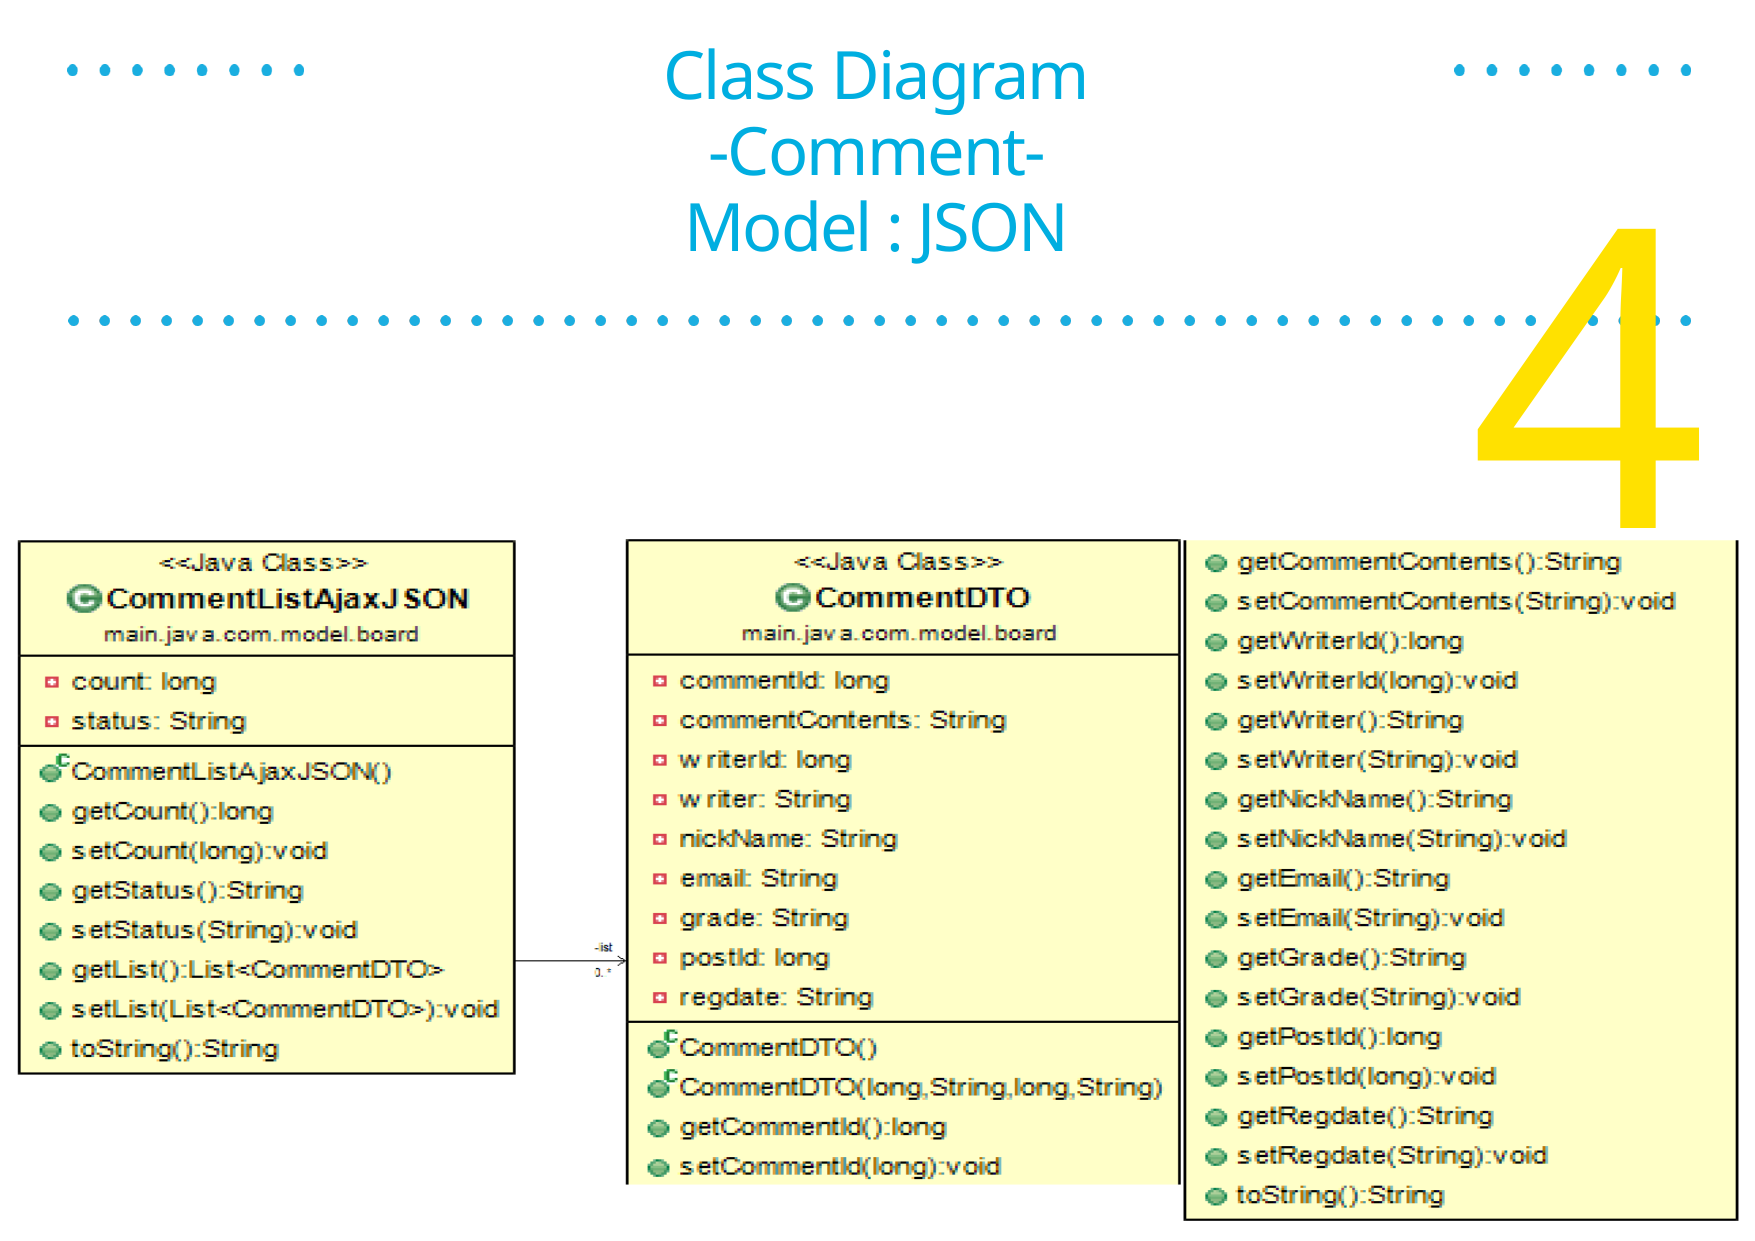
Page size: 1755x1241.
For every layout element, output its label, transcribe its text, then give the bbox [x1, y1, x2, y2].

list Class Diagram -Comment- Model : JSON [330, 50, 1424, 173]
picture [1454, 64, 1691, 76]
list 4 [1469, 194, 1688, 536]
picture [14, 537, 1740, 1222]
picture [68, 315, 1469, 326]
picture [67, 64, 304, 76]
